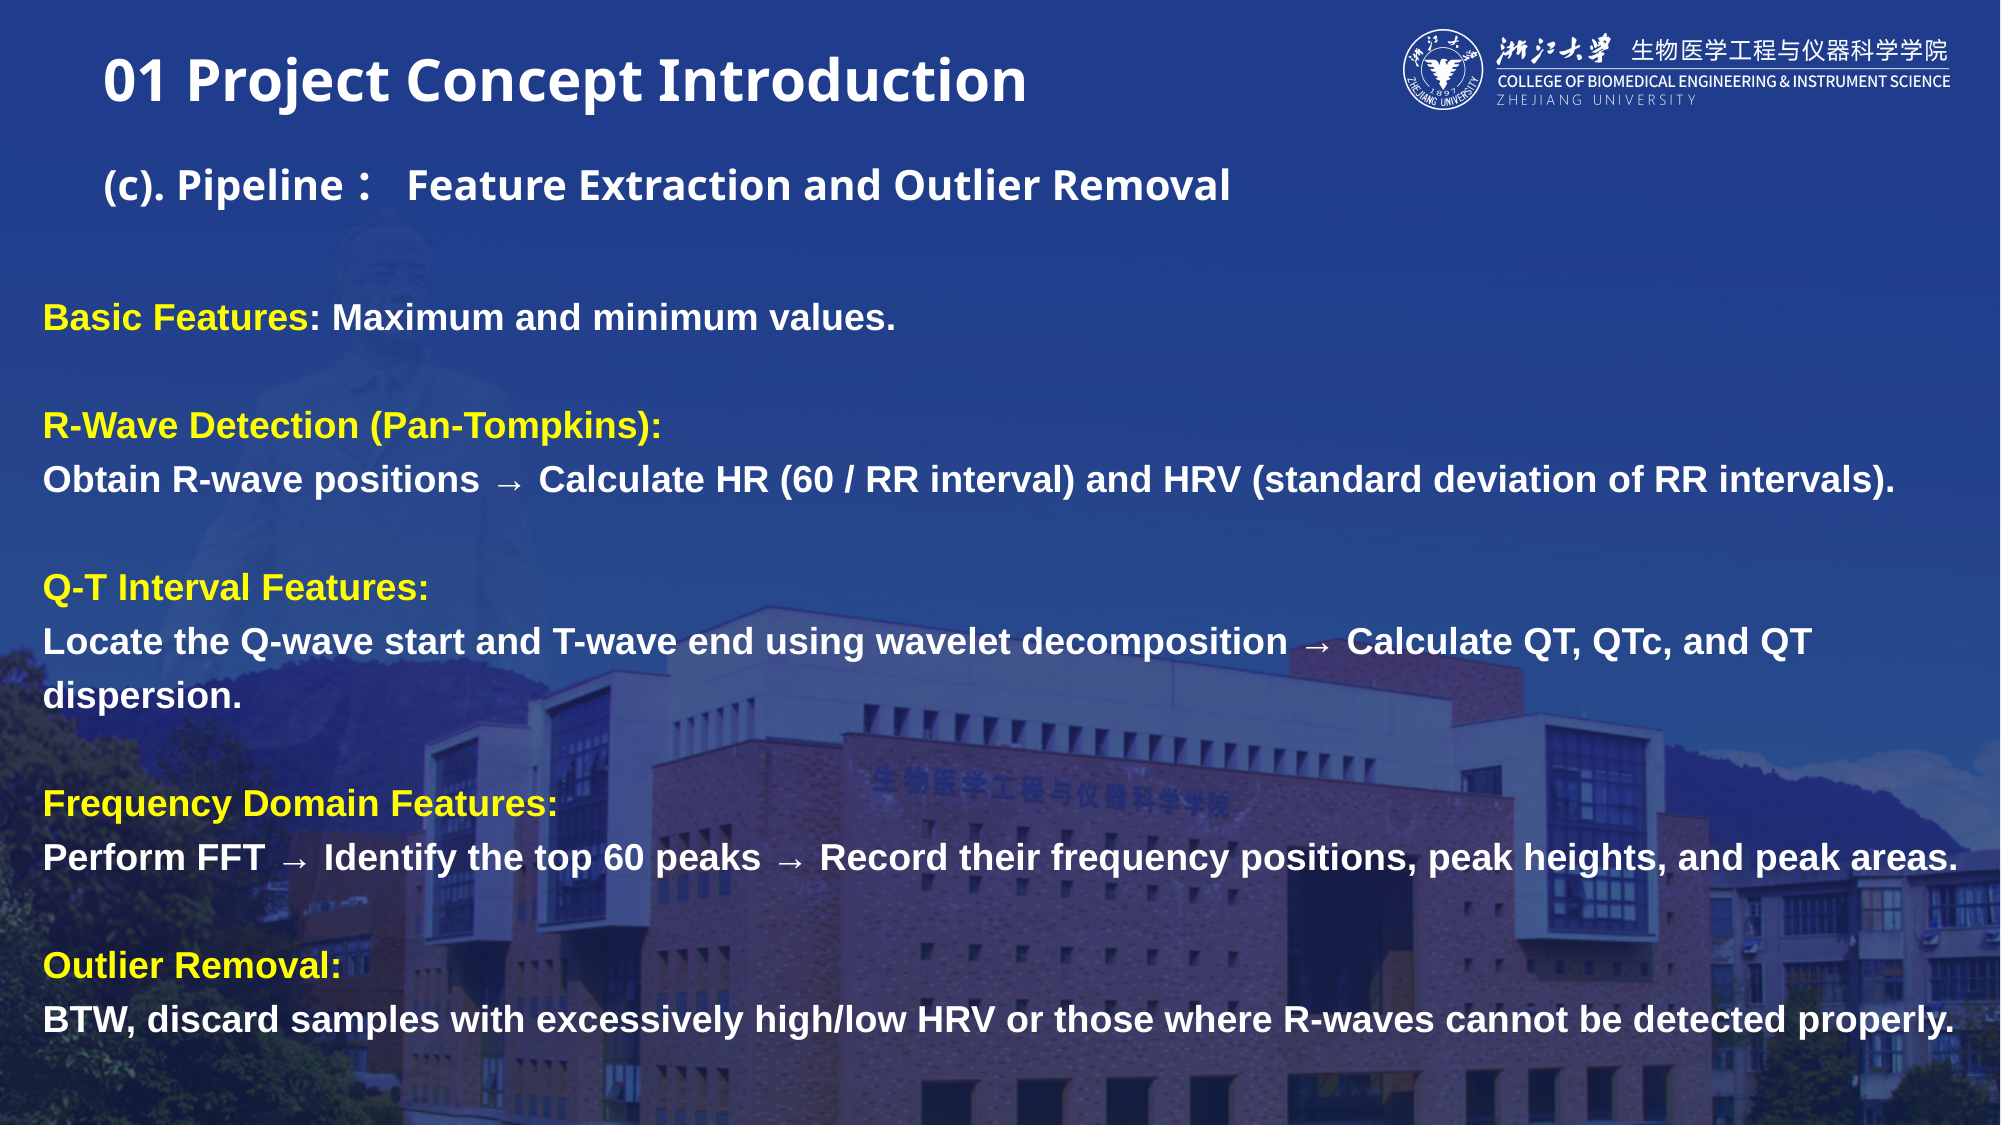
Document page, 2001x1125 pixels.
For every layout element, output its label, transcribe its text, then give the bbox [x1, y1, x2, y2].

text_box 01 Project Concept Introduction [88, 35, 1086, 121]
text_box (c). Pipeline：Feature Extraction and Outlier Removal [88, 151, 1395, 217]
text_box Basic Features: Maximum and minimum values. R-Wave Detection (Pan-Tompkins): Obtain R-wave positions → Calculate HR (60 / RR interval) and HRV (standard deviation of RR intervals). Q-T Interval Features: Locate the Q-wave start and T-wave end using wavelet decomposition → Calculate QT, QTc, and QT dispersion. Frequency Domain Features: Perform FFT → Identify the top 60 peaks → Record their frequency positions, peak heights, and peak areas. Outlier Removal: BTW, discard samples with excessively high/low HRV or those where R-waves cannot be detected properly. [27, 276, 1982, 1048]
picture [0, 0, 2001, 1125]
